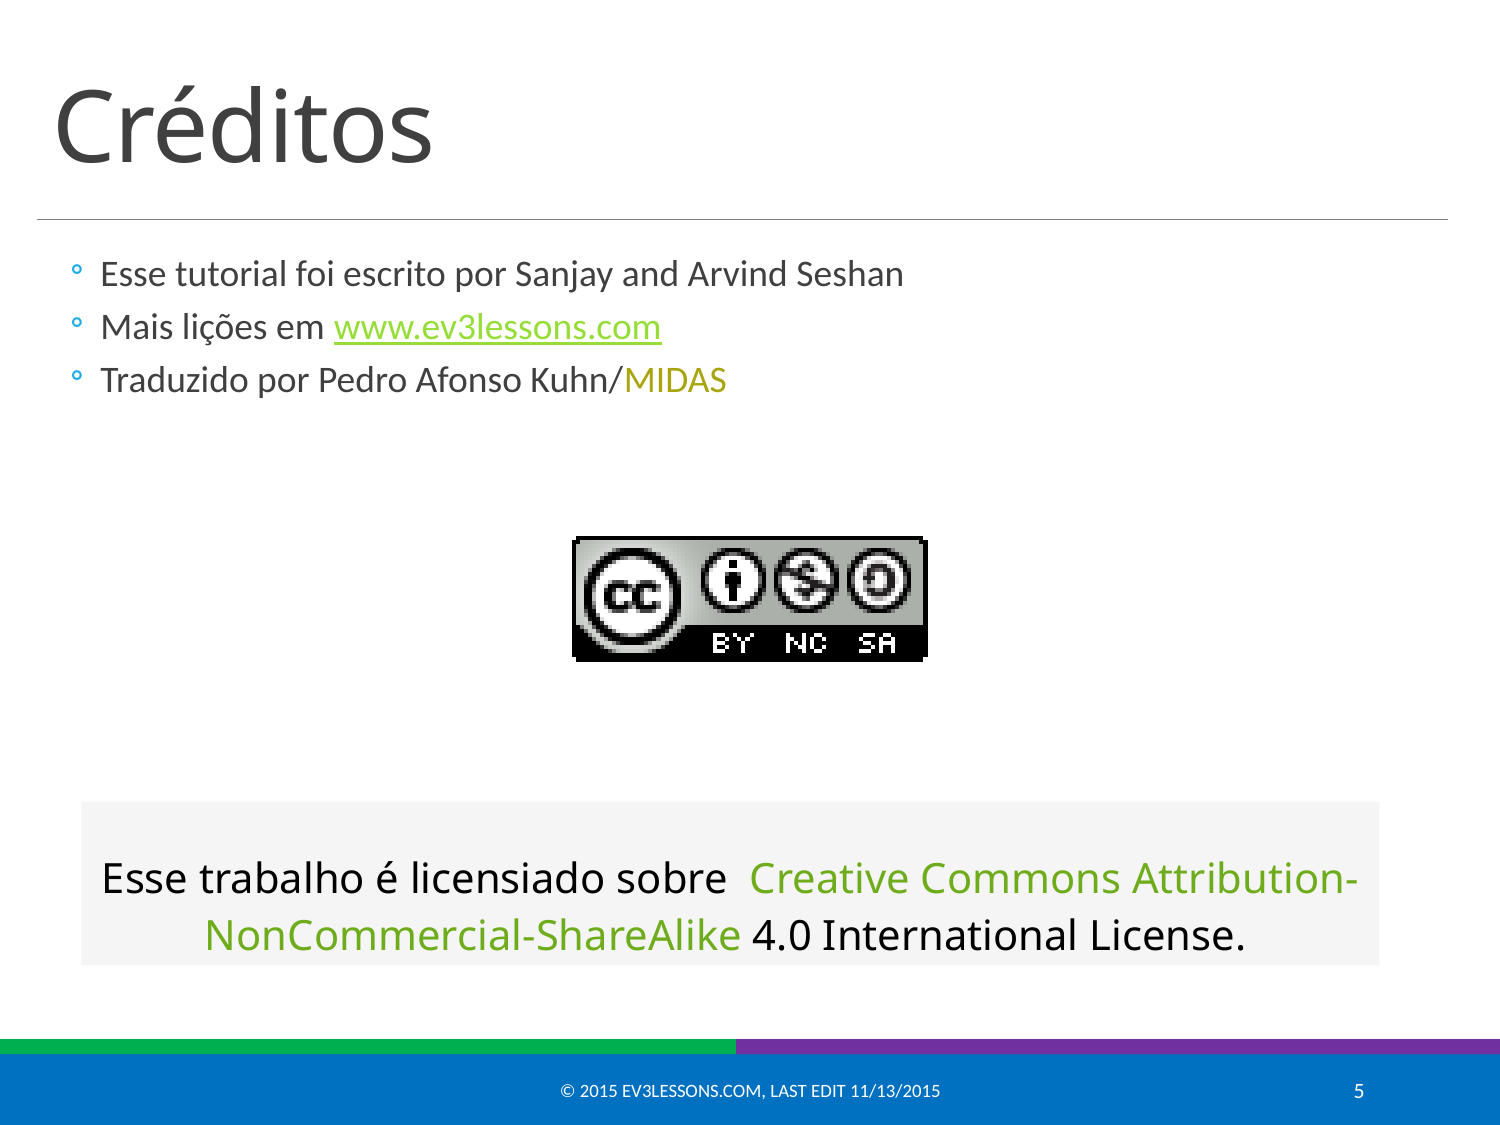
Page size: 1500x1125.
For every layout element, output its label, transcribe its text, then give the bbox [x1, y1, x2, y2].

list Esse tutorial foi escrito por Sanjay and Arvind Seshan Mais lições em www.ev3lessons.com Traduzido por Pedro Afonso Kuhn/MIDAS [37, 246, 1448, 1011]
title Créditos [37, 47, 1448, 191]
picture [572, 536, 928, 662]
footer © 2015 EV3Lessons.com, Last edit 11/13/2015 [453, 1059, 1047, 1120]
text_box Esse trabalho é licensiado sobre Creative Commons Attribution-NonCommercial-ShareAlike 4.0 International License. [81, 801, 1380, 966]
slide_number 5 [1218, 1059, 1380, 1120]
